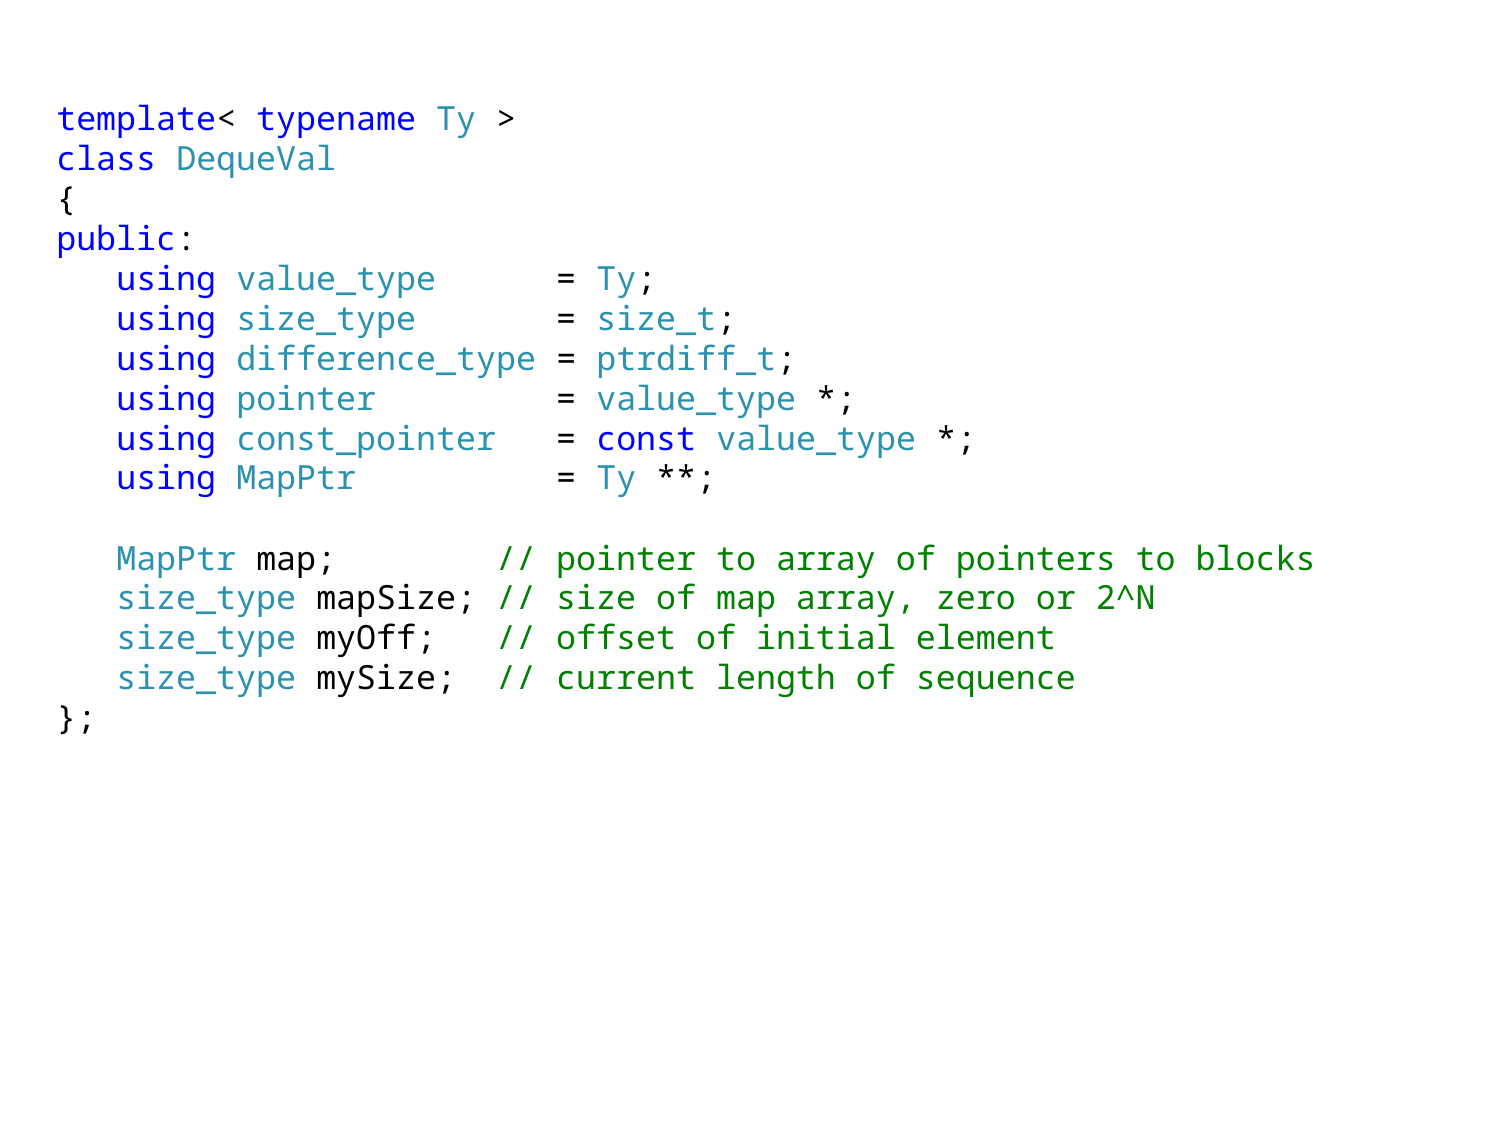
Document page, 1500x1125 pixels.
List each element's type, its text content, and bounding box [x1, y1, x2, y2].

list template< typename Ty > class DequeVal { public: using value_type = Ty; using size_type = size_t; using difference_type = ptrdiff_t; using pointer = value_type *; using const_pointer = const value_type *; using MapPtr = Ty **; MapPtr map; // pointer to array of pointers to blocks size_type mapSize; // size of map array, zero or 2^N size_type myOff; // offset of initial element size_type mySize; // current length of sequence }; [41, 90, 1459, 740]
